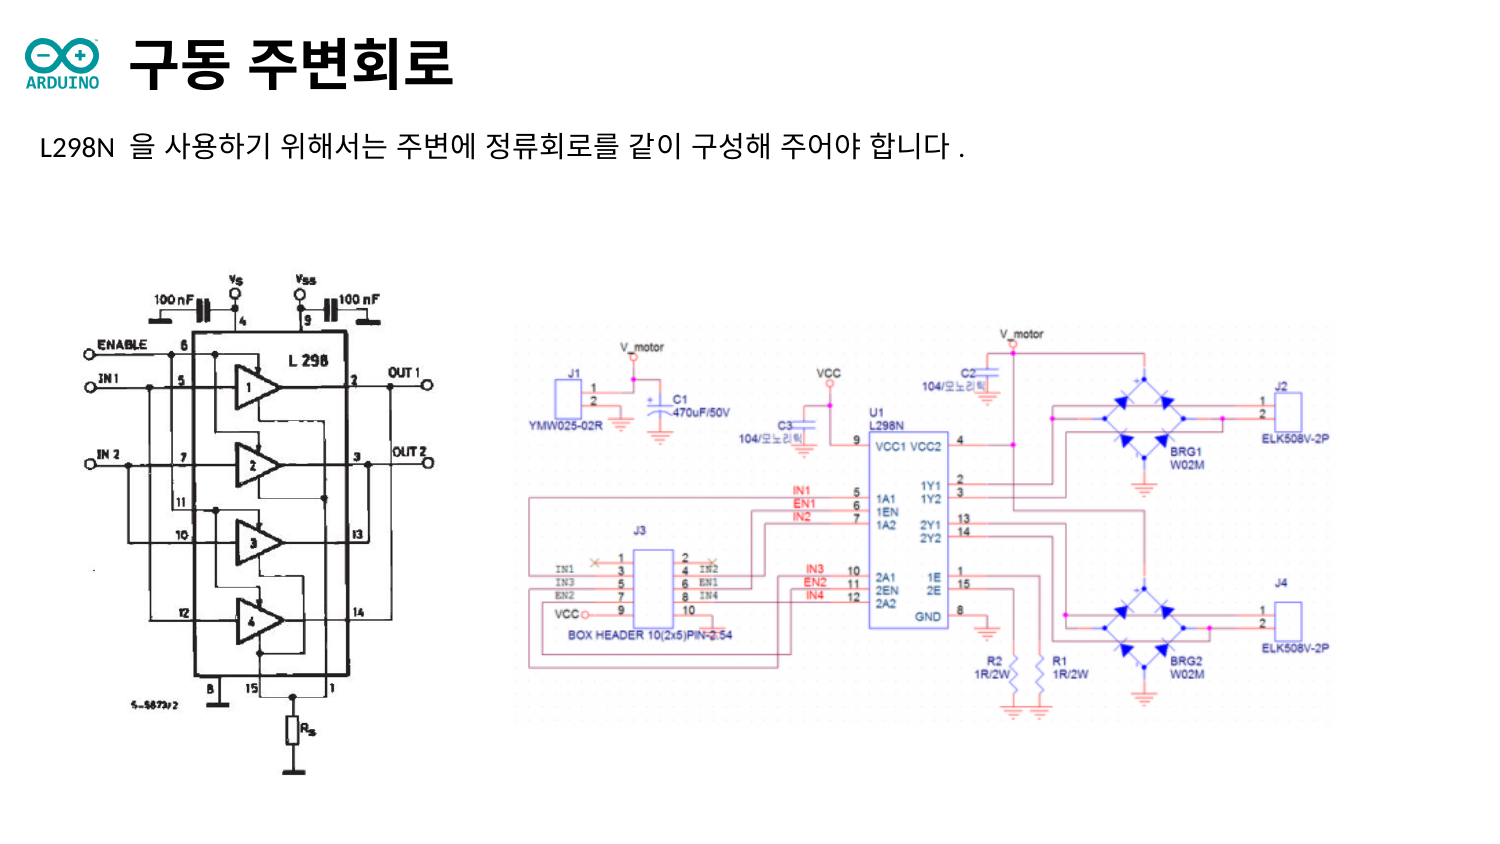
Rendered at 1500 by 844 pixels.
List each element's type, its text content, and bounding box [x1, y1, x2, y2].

picture [62, 257, 449, 793]
picture [25, 38, 99, 89]
text_box 구동 주변회로 [113, 21, 916, 105]
picture [512, 320, 1336, 731]
text_box L298N 을 사용하기 위해서는 주변에 정류회로를 같이 구성해 주어야 합니다. [25, 120, 1314, 171]
